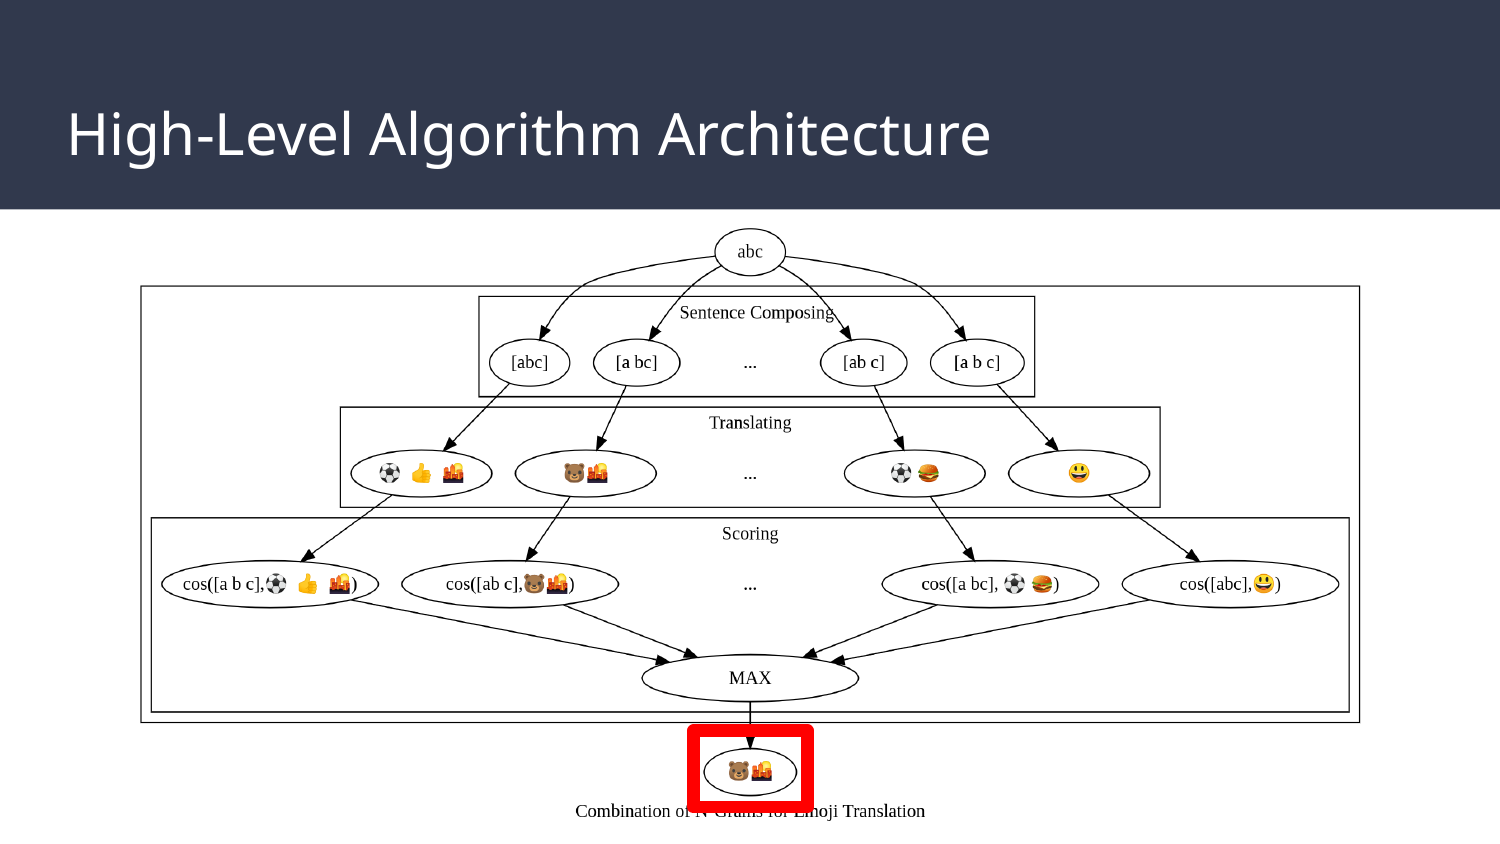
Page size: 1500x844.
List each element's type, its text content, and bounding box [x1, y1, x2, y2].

title High-Level Algorithm Architecture [51, 82, 1449, 185]
picture [125, 223, 1375, 833]
